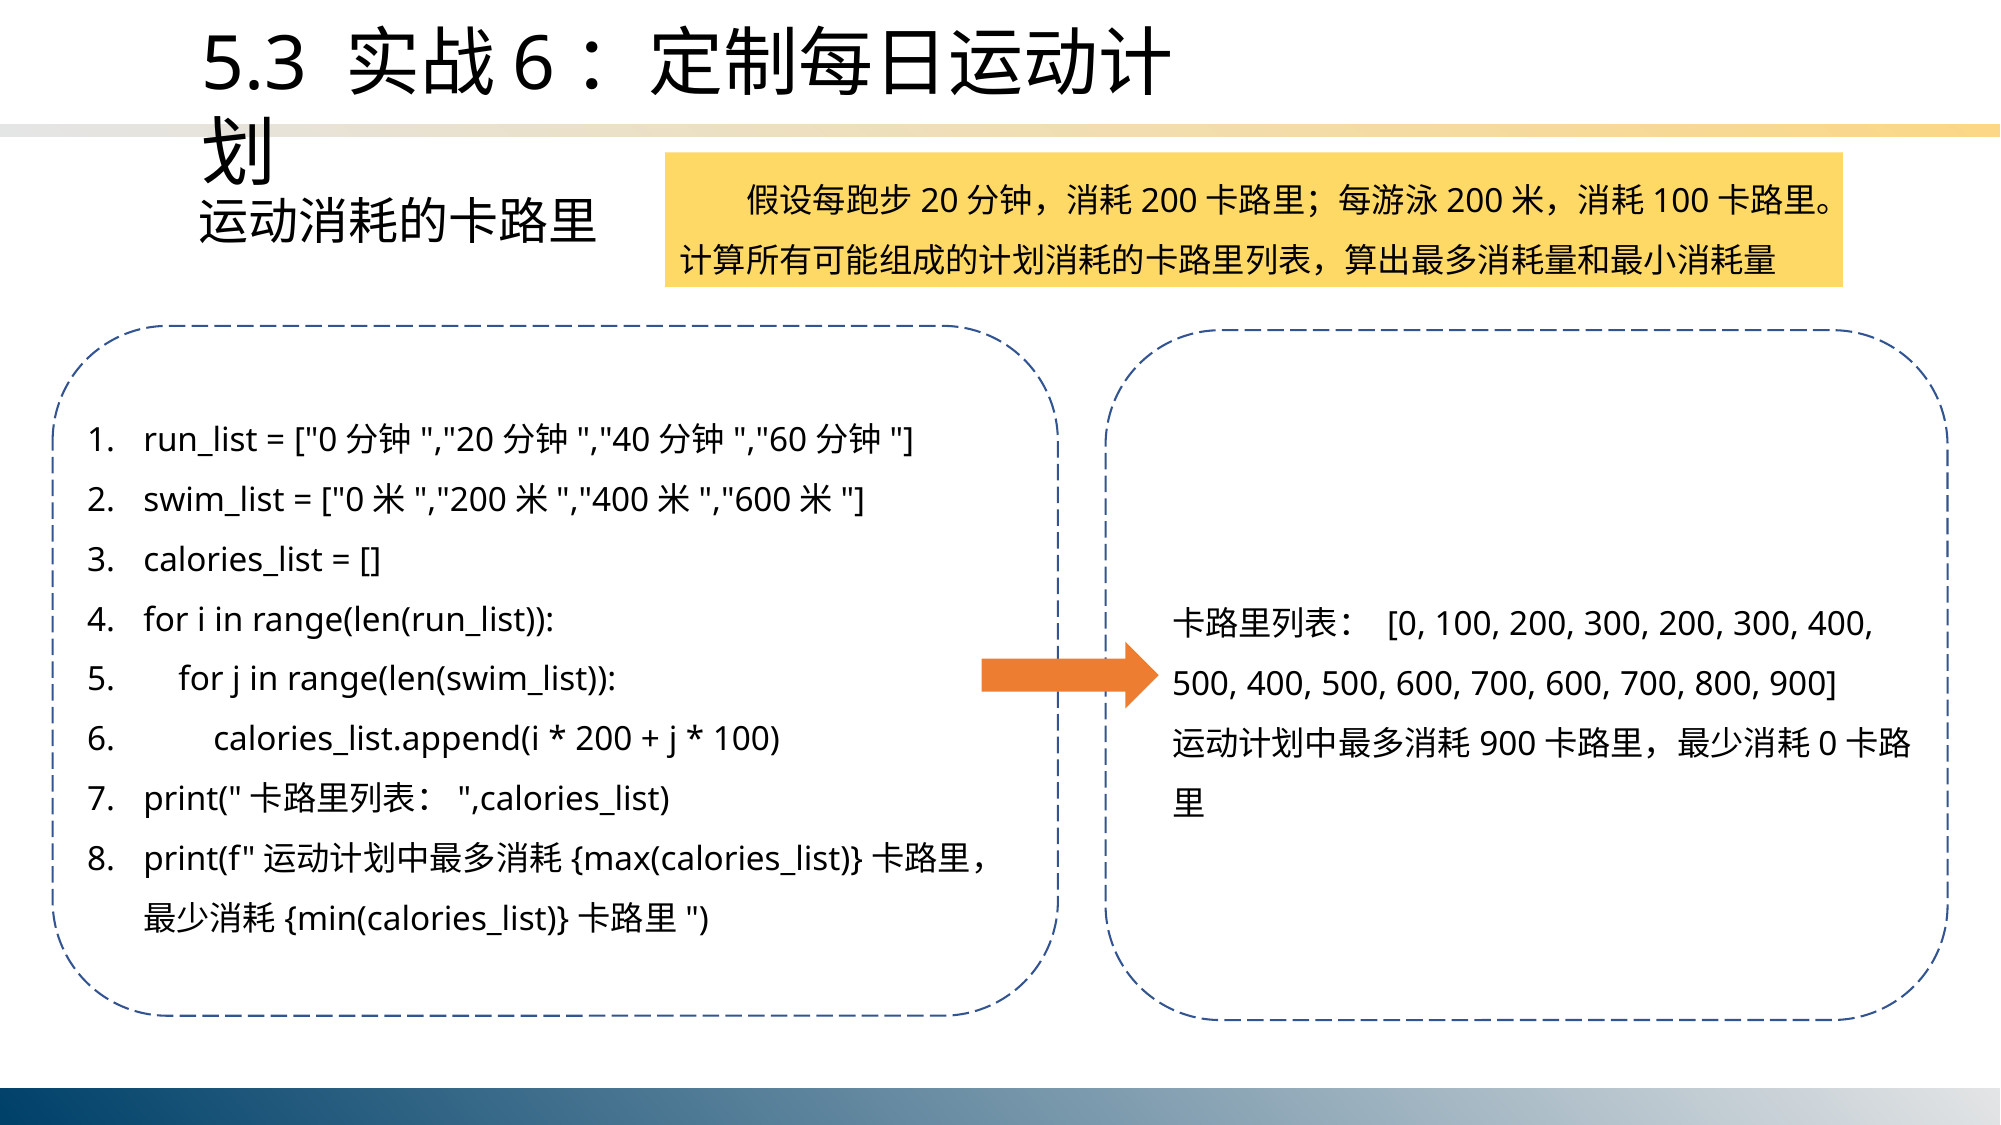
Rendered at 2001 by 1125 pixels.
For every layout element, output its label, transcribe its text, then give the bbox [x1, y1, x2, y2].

text_box [51, 324, 1059, 1017]
text_box 假设每跑步20分钟，消耗200卡路里；每游泳200米，消耗100卡路里。计算所有可能组成的计划消耗的卡路里列表，算出最多消耗量和最小消耗量 [665, 152, 1843, 287]
text_box 运动消耗的卡路里 [183, 182, 665, 258]
text_box [1104, 329, 1949, 1022]
text_box [981, 641, 1159, 709]
text_box 5.3 实战6：定制每日运动计划 [186, 7, 1220, 182]
